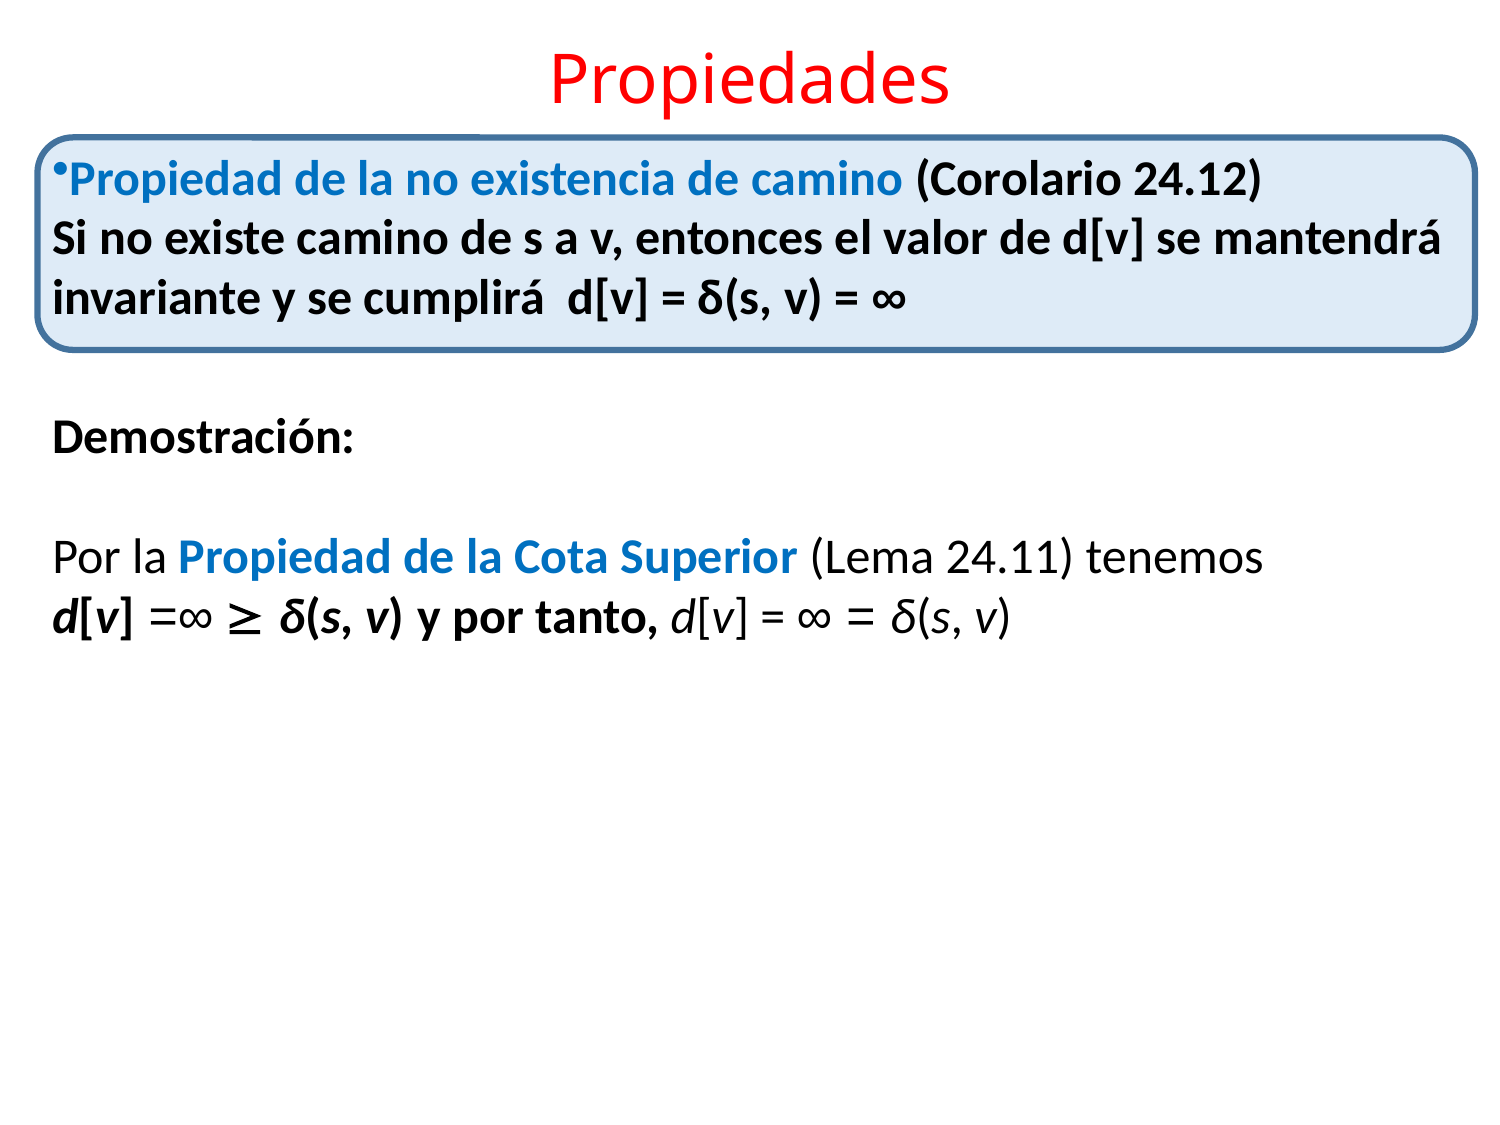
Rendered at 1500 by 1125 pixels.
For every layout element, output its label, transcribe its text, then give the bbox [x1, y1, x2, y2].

text_box Demostración: Por la Propiedad de la Cota Superior (Lema 24.11) tenemos d[v] =∞  δ(s, v) y por tanto, d[v] = ∞ = δ(s, v) [37, 351, 1475, 711]
title Propiedades [37, 24, 1463, 137]
text_box Propiedad de la no existencia de camino (Corolario 24.12) Si no existe camino de s a v, entonces el valor de d[v] se mantendrá invariante y se cumplirá d[v] = δ(s, v) = ∞ [37, 137, 1500, 393]
